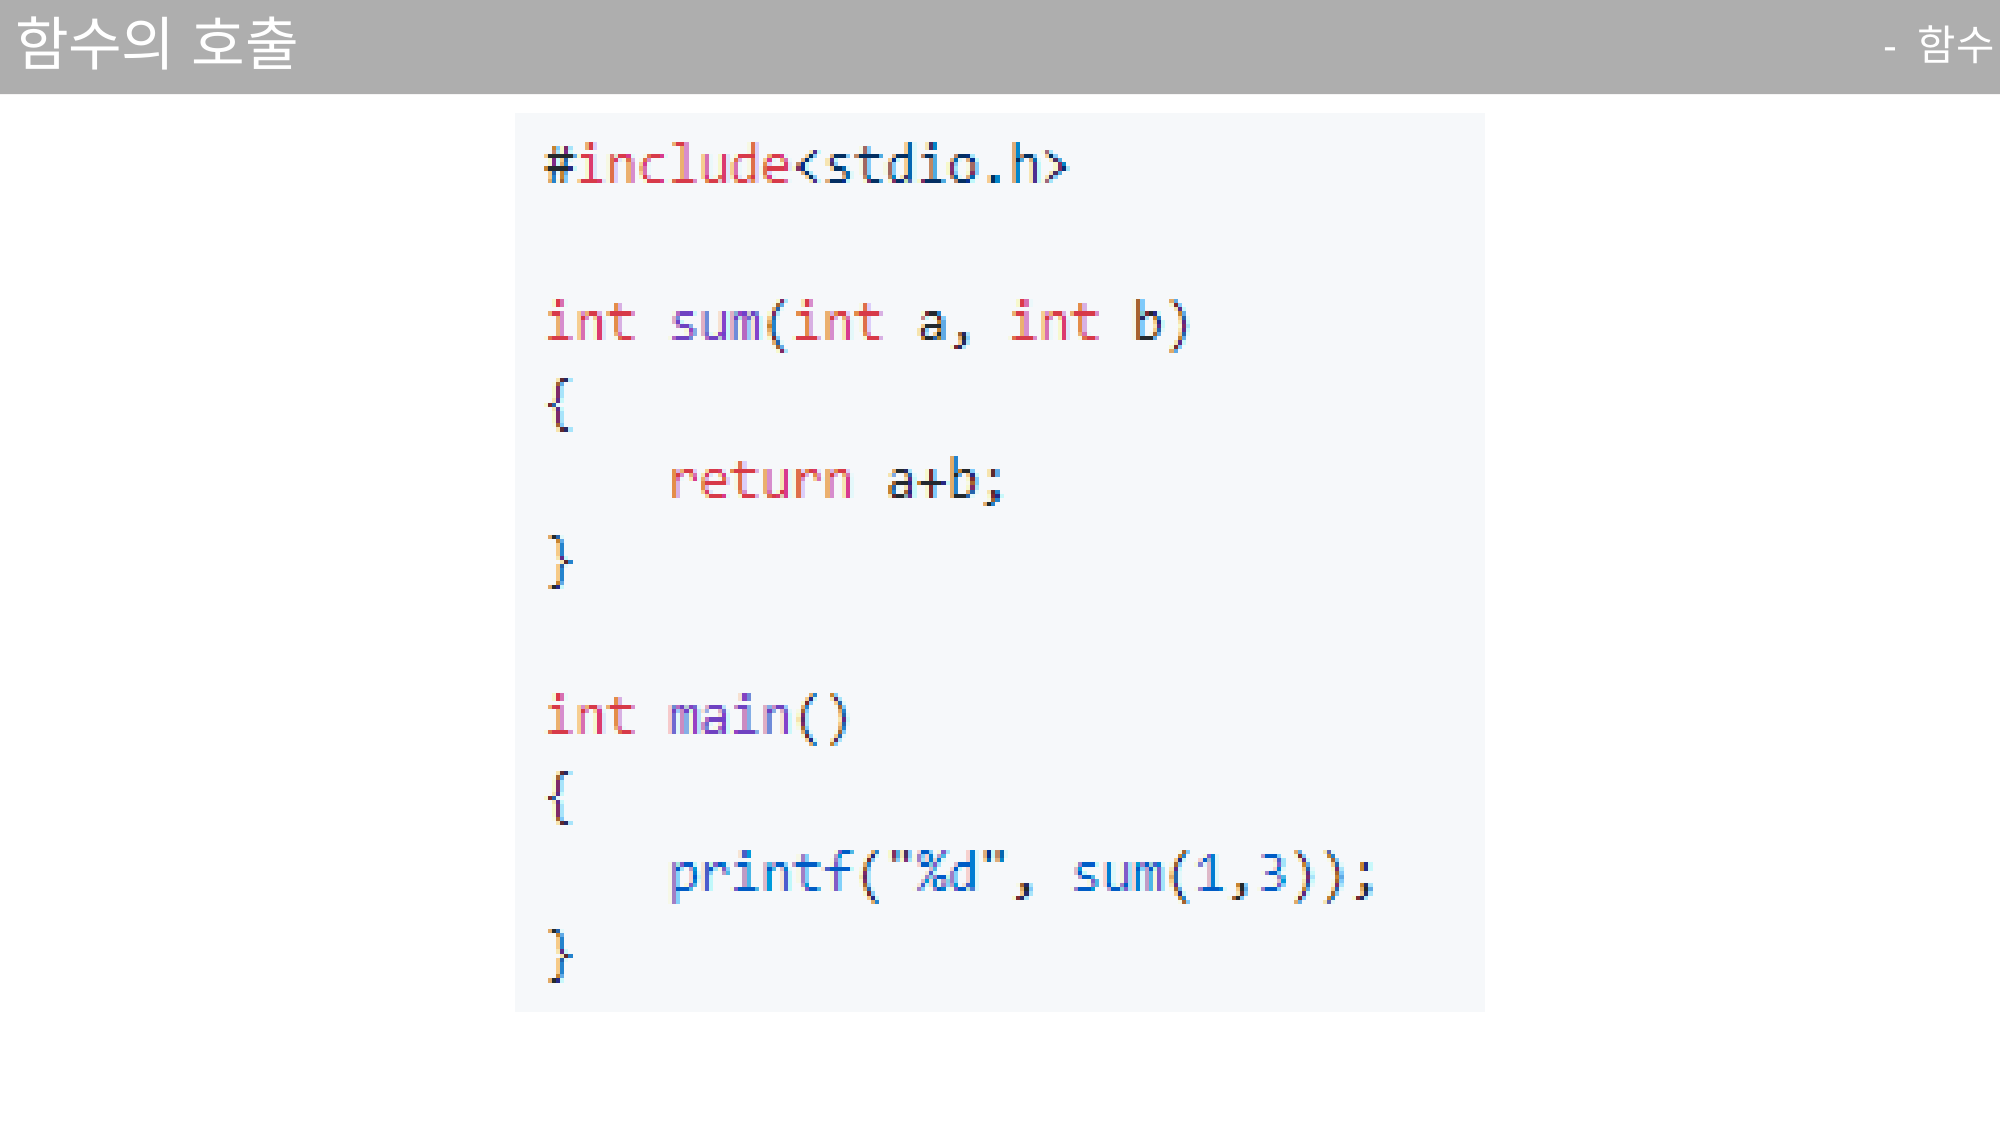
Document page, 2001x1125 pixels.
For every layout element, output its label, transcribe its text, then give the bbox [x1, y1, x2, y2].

title 함수의 호출 [0, 7, 1103, 87]
list - 함수 [1195, 16, 2000, 78]
picture [515, 113, 1485, 1012]
